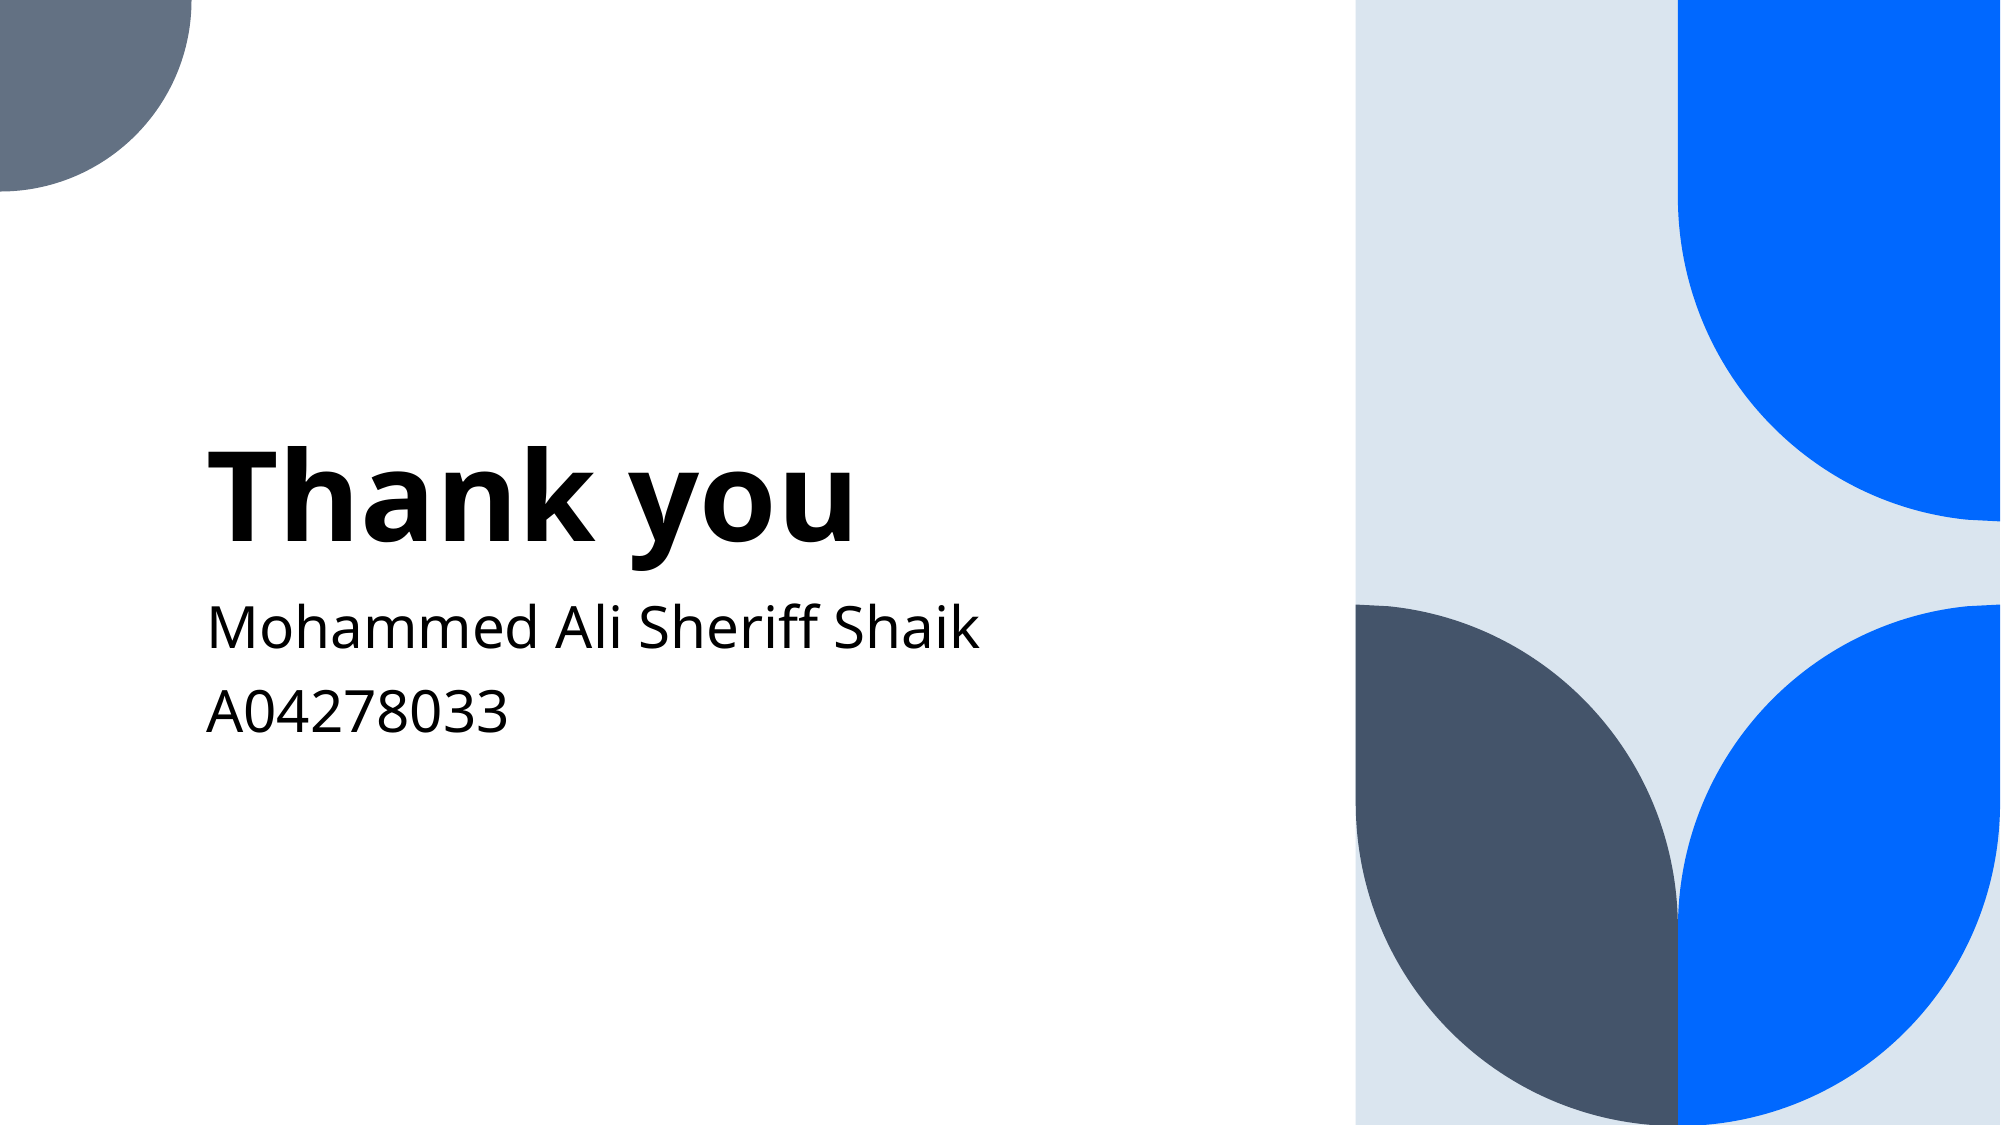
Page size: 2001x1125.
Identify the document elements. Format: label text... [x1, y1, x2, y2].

subtitle Mohammed Ali Sheriff Shaik A04278033 [191, 590, 1212, 960]
title Thank you [191, 184, 1212, 576]
